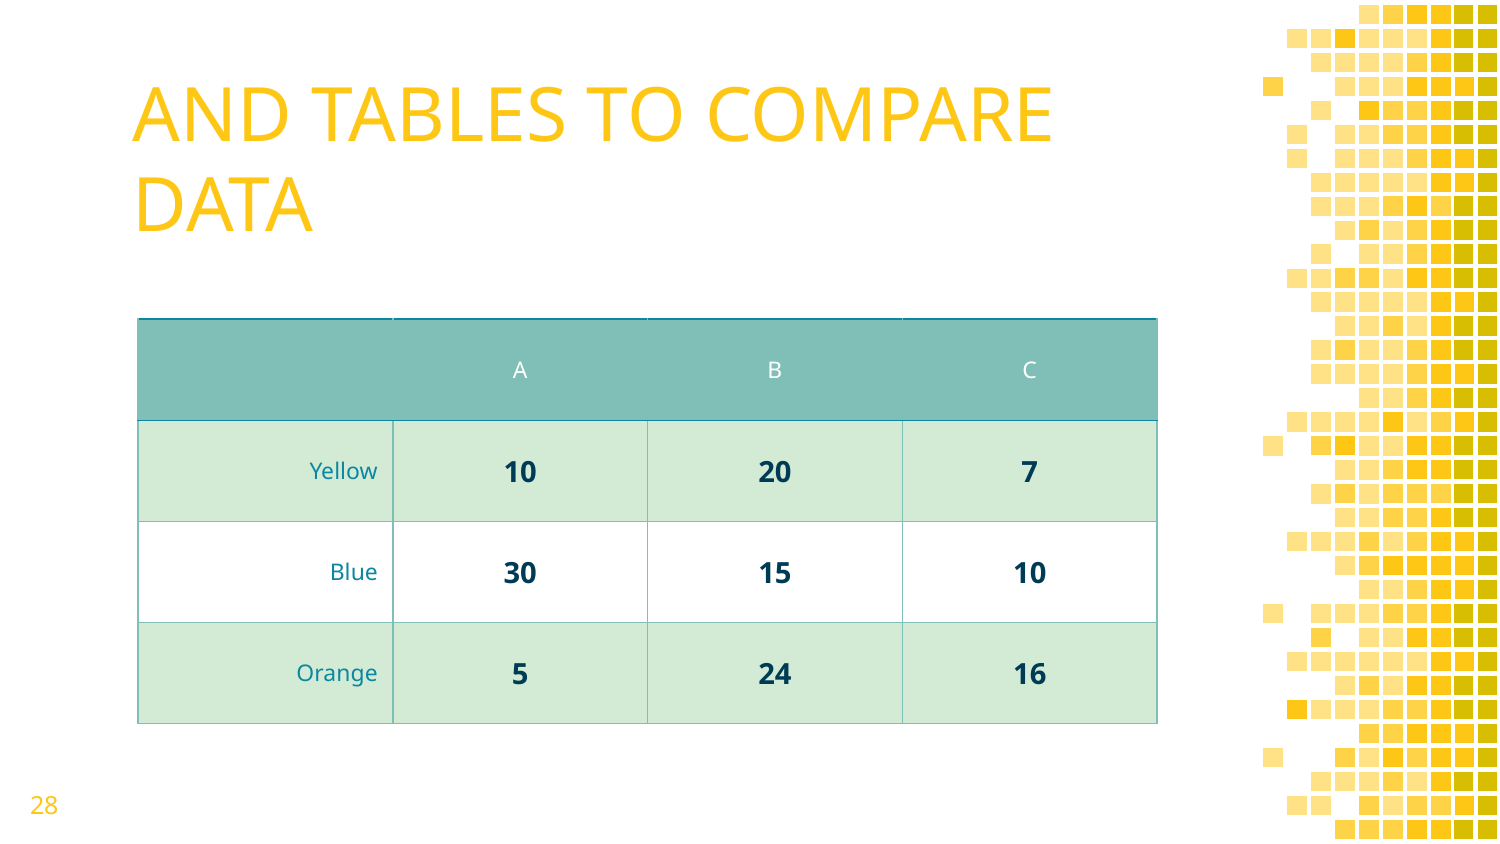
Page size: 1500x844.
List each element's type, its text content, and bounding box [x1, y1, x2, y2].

table_header B [648, 320, 902, 420]
table_header A [394, 320, 647, 420]
table_cell 10 [394, 421, 647, 521]
table_header [139, 320, 392, 420]
table_cell 20 [648, 421, 902, 521]
table_cell 15 [648, 522, 902, 622]
title AND TABLES TO COMPARE DATA [117, 121, 1227, 262]
table_cell 7 [903, 421, 1156, 521]
table_header C [903, 320, 1156, 420]
table_cell Yellow [139, 421, 392, 521]
table_cell Blue [139, 522, 392, 622]
table_cell 24 [648, 623, 902, 723]
slide_number 28 [15, 774, 105, 839]
table_cell 30 [394, 522, 647, 622]
table_cell 10 [903, 522, 1156, 622]
table_cell Orange [139, 623, 392, 723]
table_cell 16 [903, 623, 1156, 723]
table_cell 5 [394, 623, 647, 723]
